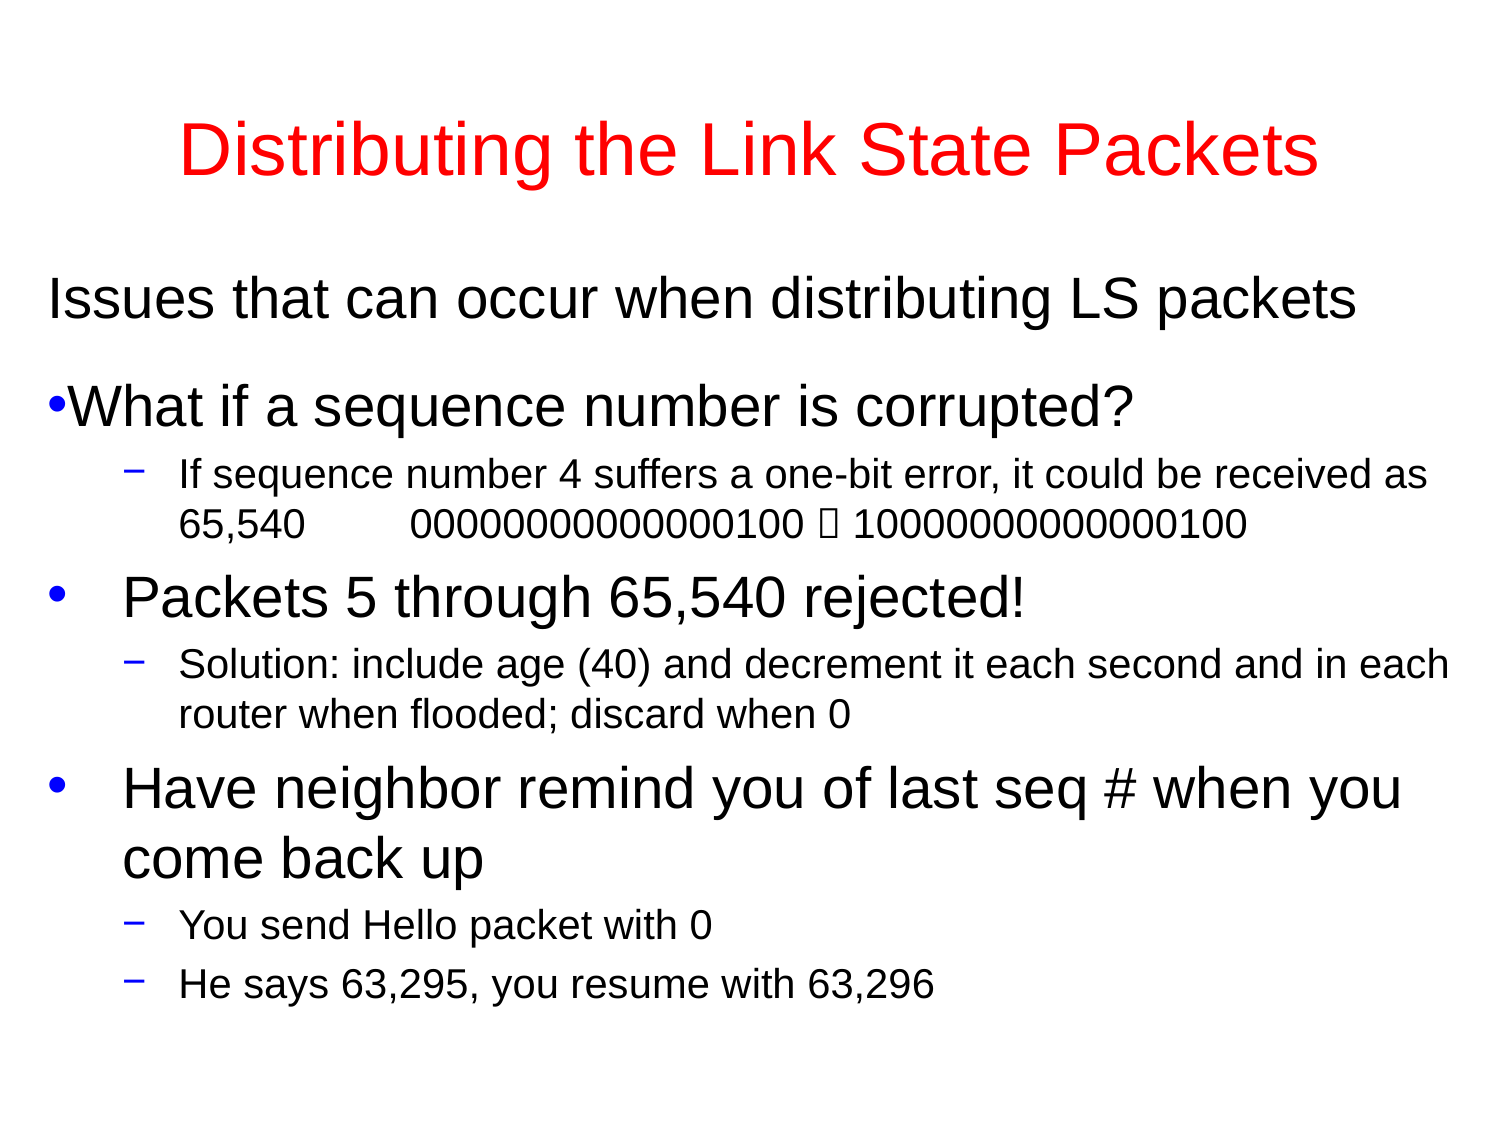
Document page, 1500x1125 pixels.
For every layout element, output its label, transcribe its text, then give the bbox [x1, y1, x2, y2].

title Distributing the Link State Packets [0, 51, 1500, 240]
list Issues that can occur when distributing LS packets What if a sequence number is corrupted? If sequence number 4 suffers a one-bit error, it could be received as 65,540 00000000000000100  10000000000000100 Packets 5 through 65,540 rejected! Solution: include age (40) and decrement it each second and in each router when flooded; discard when 0 Have neighbor remind you of last seq # when you come back up You send Hello packet with 0 He says 63,295, you resume with 63,296 [31, 252, 1500, 1080]
